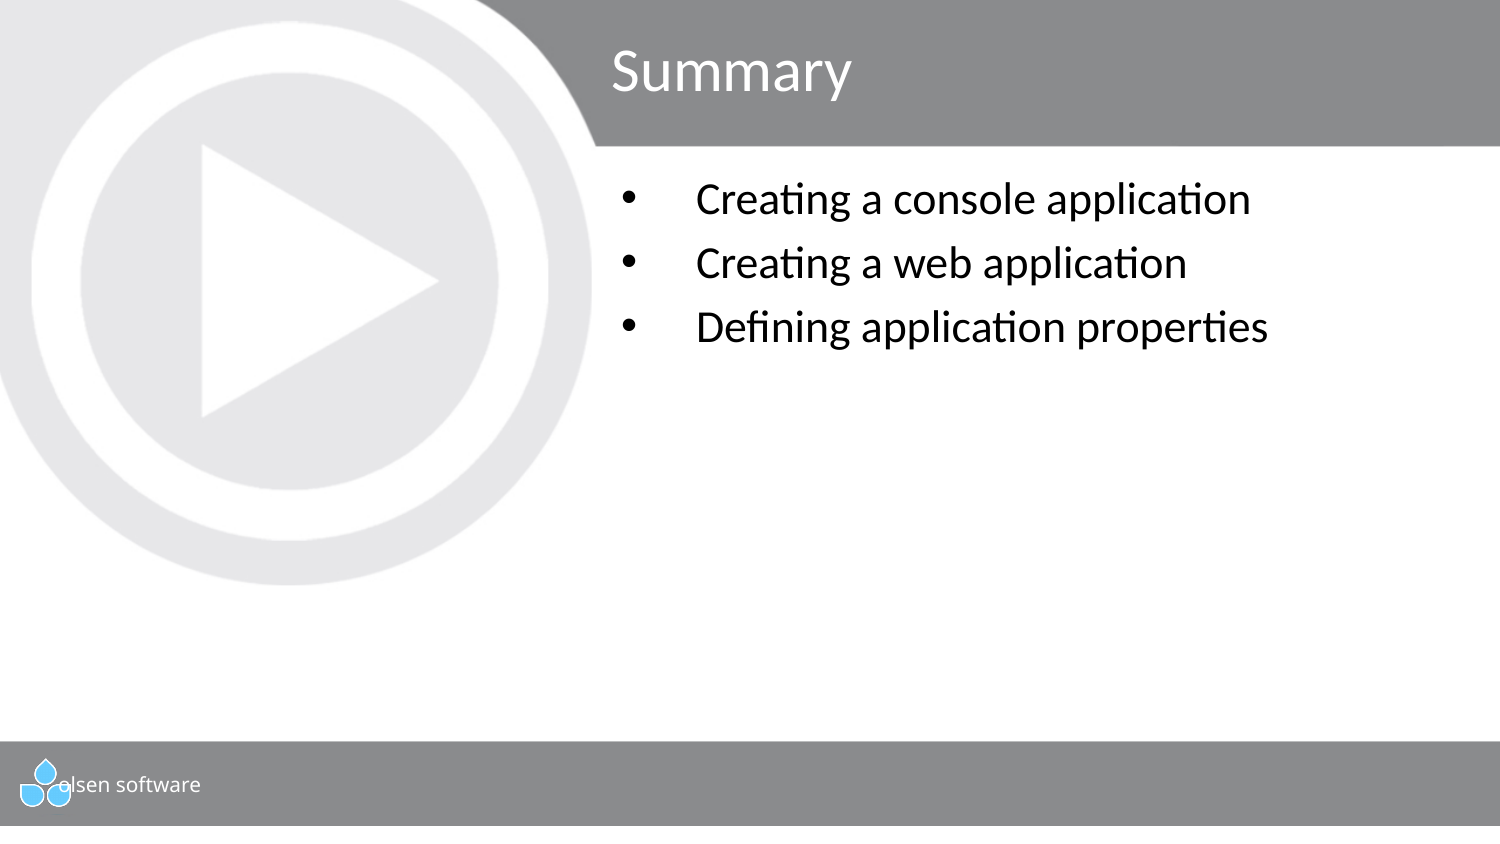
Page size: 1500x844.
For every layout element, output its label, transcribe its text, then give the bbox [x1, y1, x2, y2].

title Summary [596, 21, 1465, 113]
subtitle Creating a console application Creating a web application Defining application properties [596, 161, 1465, 712]
picture [0, 0, 1500, 826]
